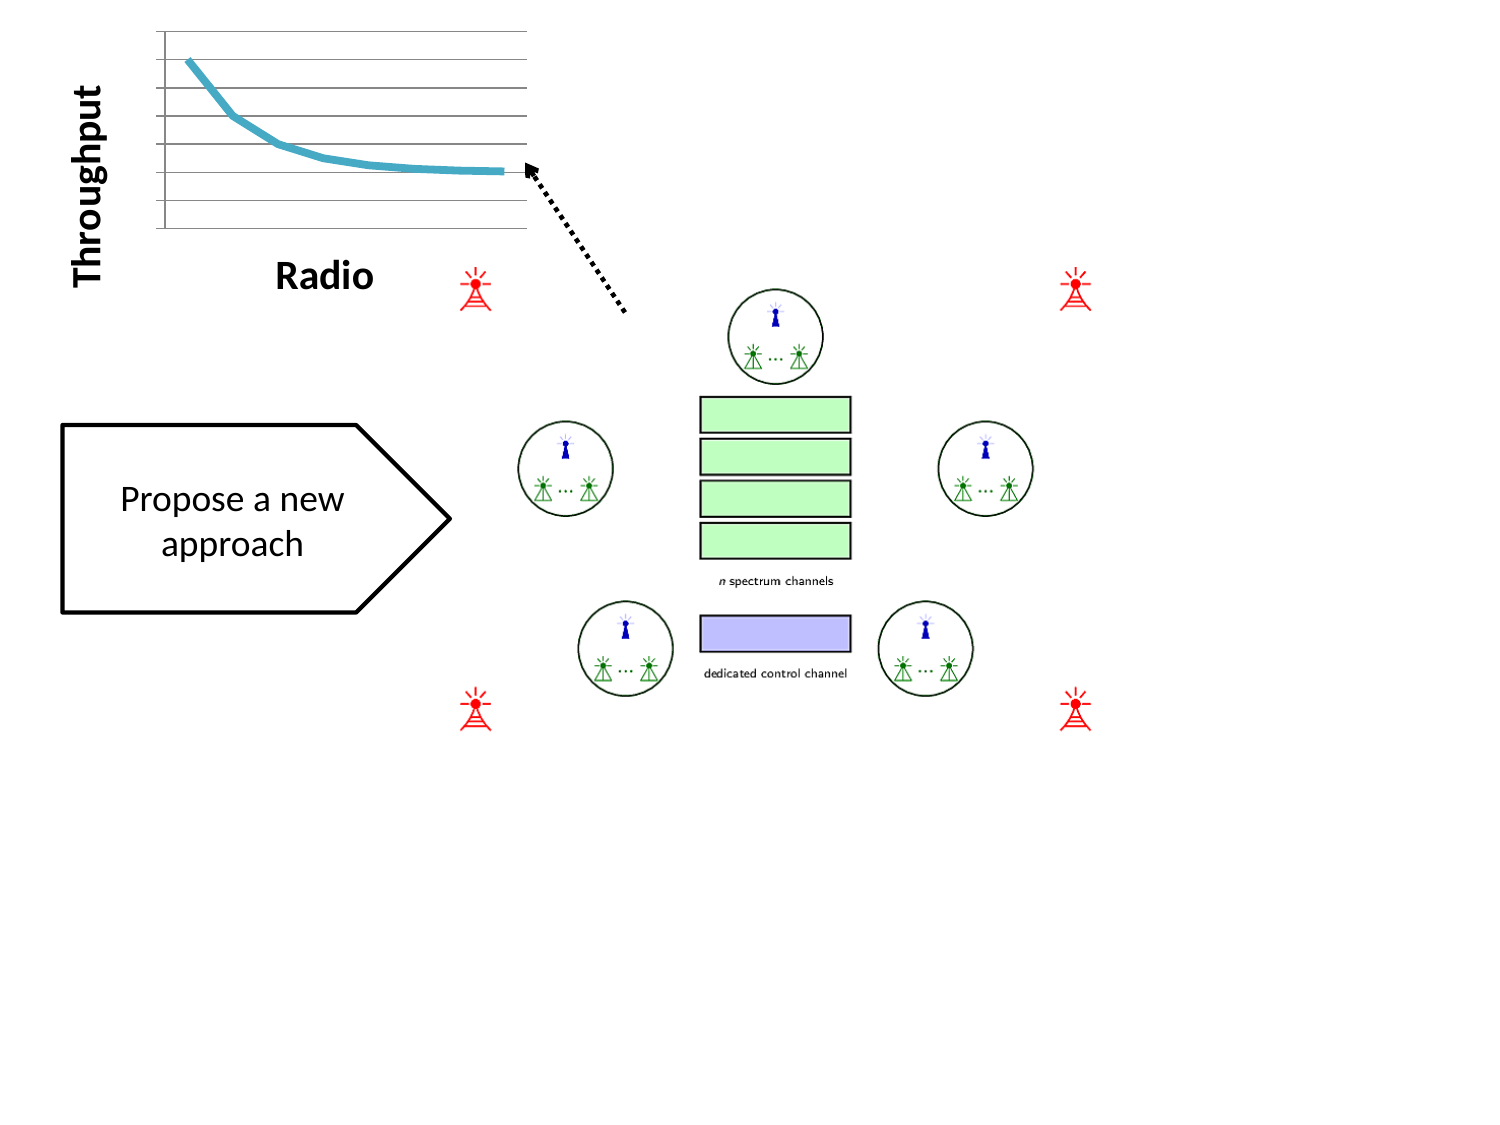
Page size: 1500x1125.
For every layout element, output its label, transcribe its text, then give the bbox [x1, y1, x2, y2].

text_box Propose a new approach [60, 422, 371, 615]
chart [19, 14, 538, 338]
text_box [499, 187, 651, 288]
picture [376, 199, 1144, 776]
